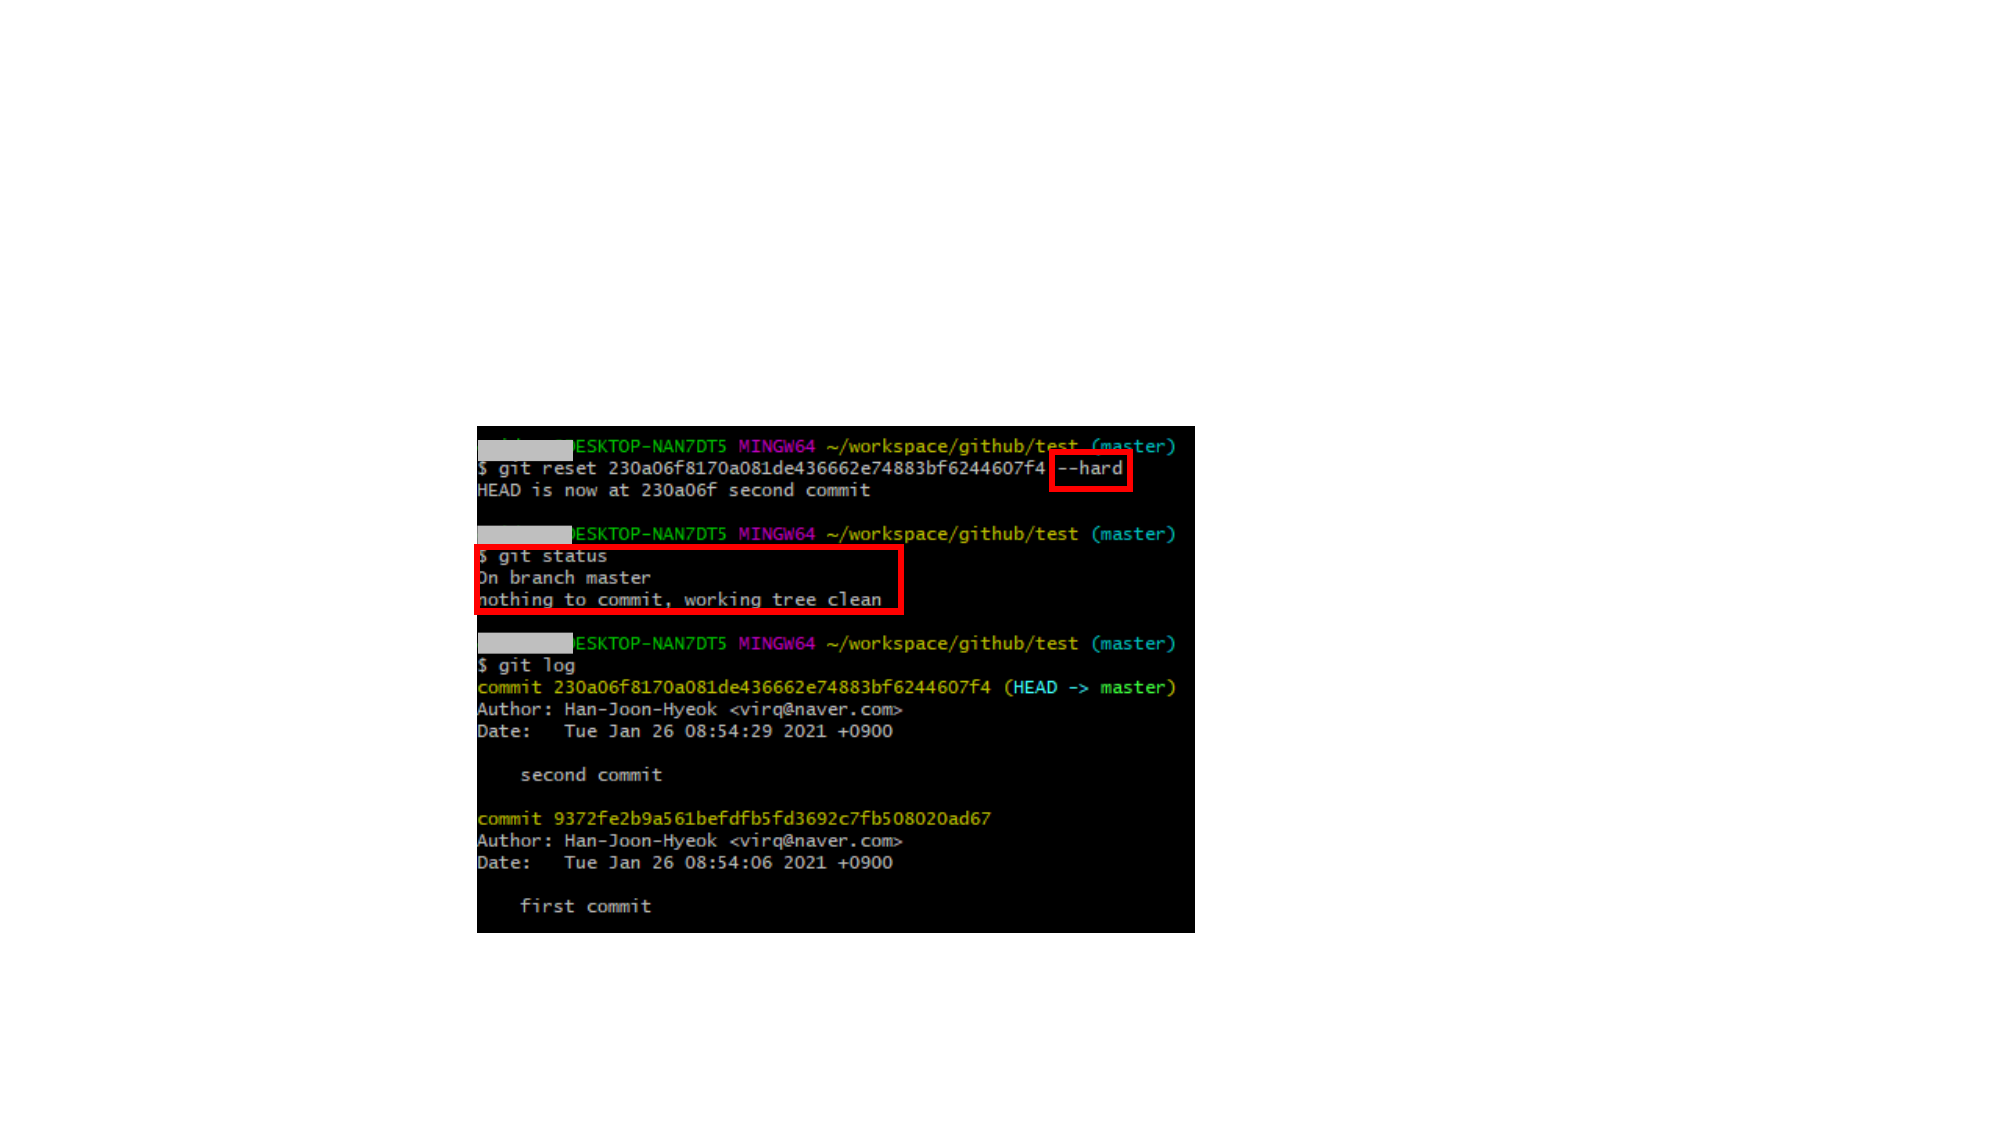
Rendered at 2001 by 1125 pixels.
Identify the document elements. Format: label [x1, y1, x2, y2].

picture [477, 426, 1195, 933]
